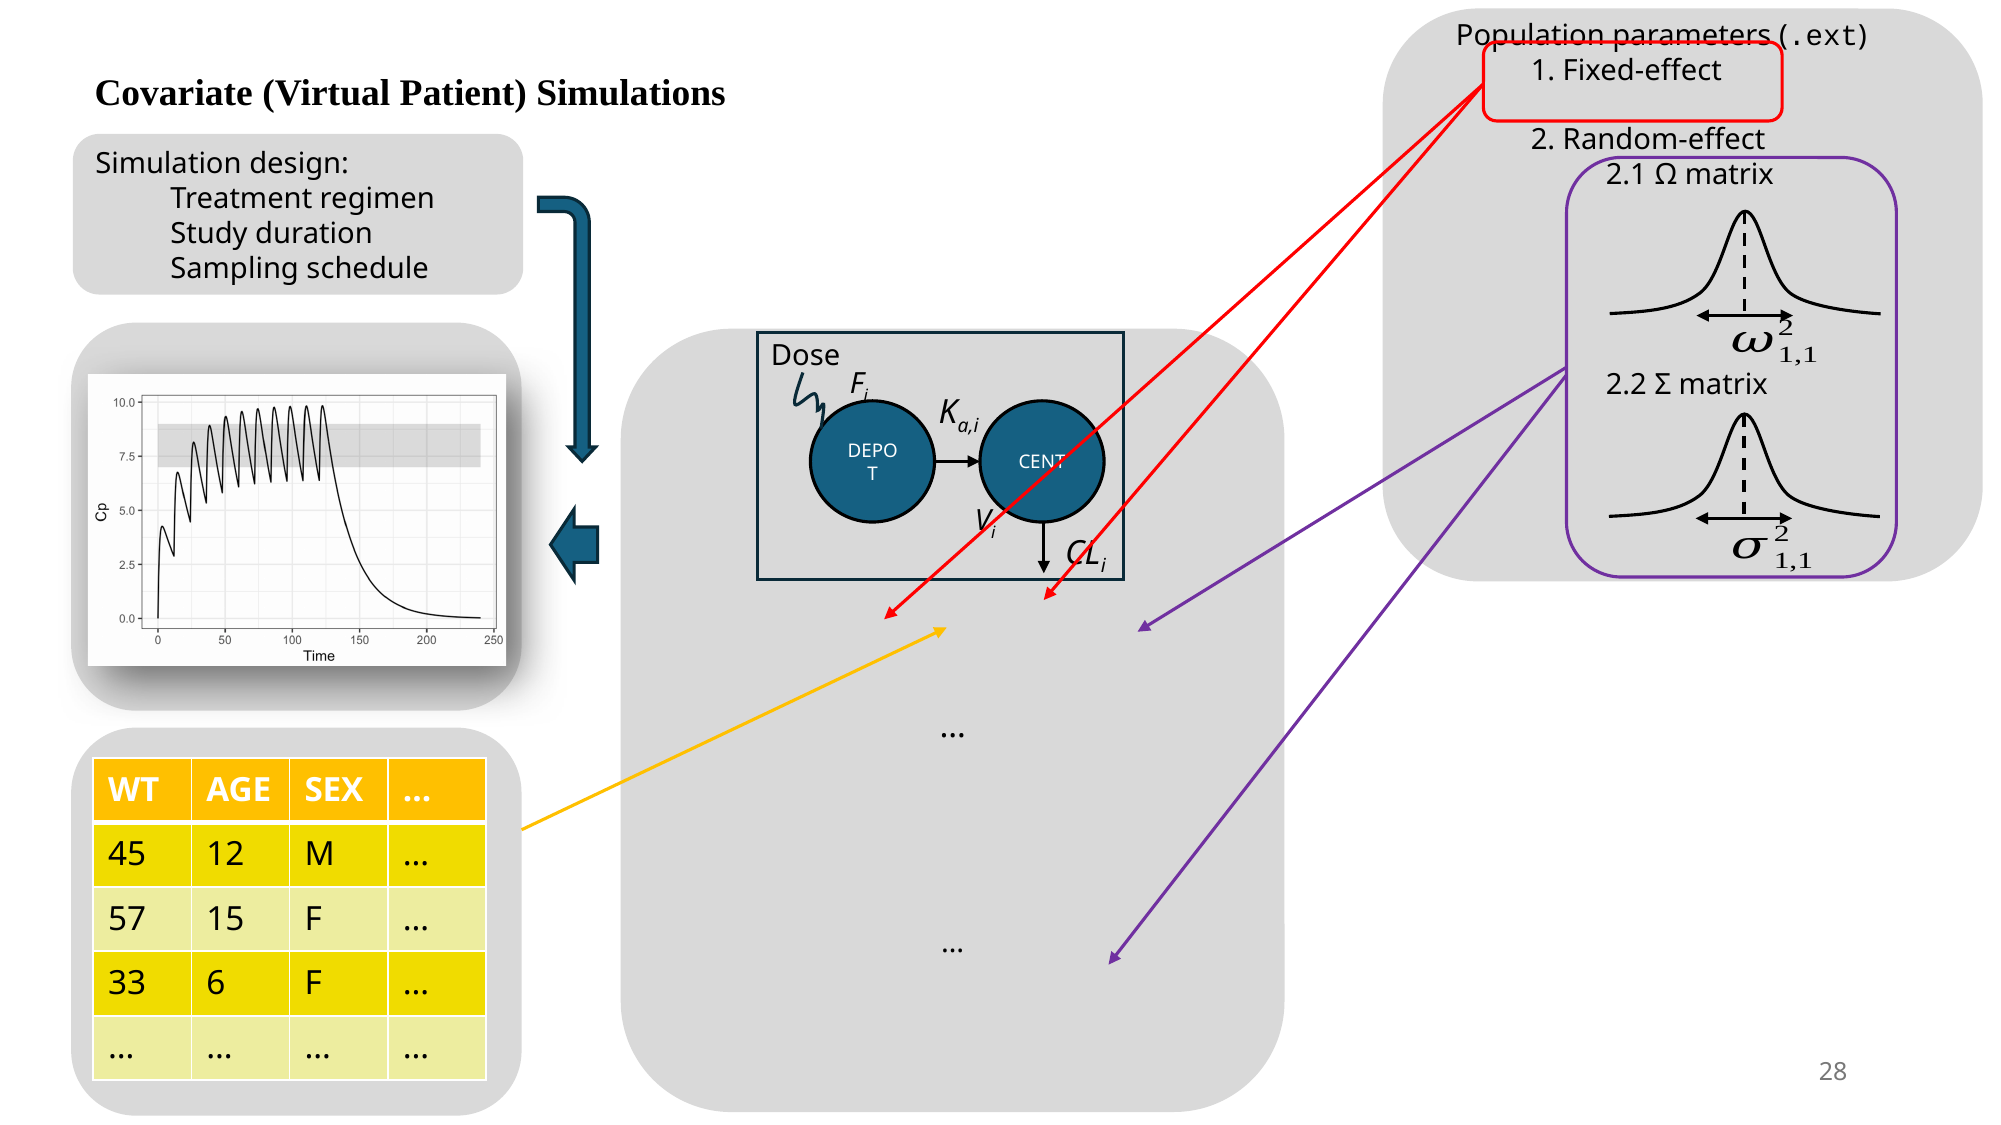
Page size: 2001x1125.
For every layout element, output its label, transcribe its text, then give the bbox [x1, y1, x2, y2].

table_cell … [389, 1017, 485, 1079]
table_cell F [290, 888, 387, 950]
text_box [619, 327, 1287, 1114]
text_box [1137, 366, 1567, 374]
table_cell 15 [192, 888, 289, 950]
table_cell … [389, 888, 485, 950]
text_box [69, 321, 519, 670]
text_box Simulation design: Treatment regimen Study duration Sampling schedule [71, 132, 525, 297]
text_box [548, 503, 600, 586]
text_box [1481, 40, 1784, 123]
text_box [1609, 210, 1882, 369]
table_cell 57 [94, 888, 191, 950]
table_cell M [290, 825, 387, 886]
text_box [521, 626, 948, 831]
table_cell … [389, 825, 485, 886]
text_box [756, 328, 883, 581]
text_box [69, 726, 524, 1118]
table_header SEX [290, 759, 387, 820]
table_cell … [94, 1017, 191, 1079]
text_box Covariate (Virtual Patient) Simulations [79, 60, 742, 121]
table_header WT [94, 759, 191, 820]
table_cell 12 [192, 825, 289, 886]
text_box [536, 195, 600, 464]
table_header … [389, 759, 485, 820]
table_cell F [290, 952, 387, 1015]
text_box [1564, 155, 1898, 579]
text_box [1107, 374, 1567, 966]
table_cell 45 [94, 825, 191, 886]
table_header AGE [192, 759, 289, 820]
table_cell … [192, 1017, 289, 1079]
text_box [1608, 413, 1881, 575]
slide_number 28 [1412, 1042, 1863, 1103]
table_cell 6 [192, 952, 289, 1015]
text_box [1383, 6, 1985, 583]
picture [87, 374, 507, 666]
table_cell … [290, 1017, 387, 1079]
table_cell … [389, 952, 485, 1015]
table_cell 33 [94, 952, 191, 1015]
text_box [883, 83, 1484, 620]
